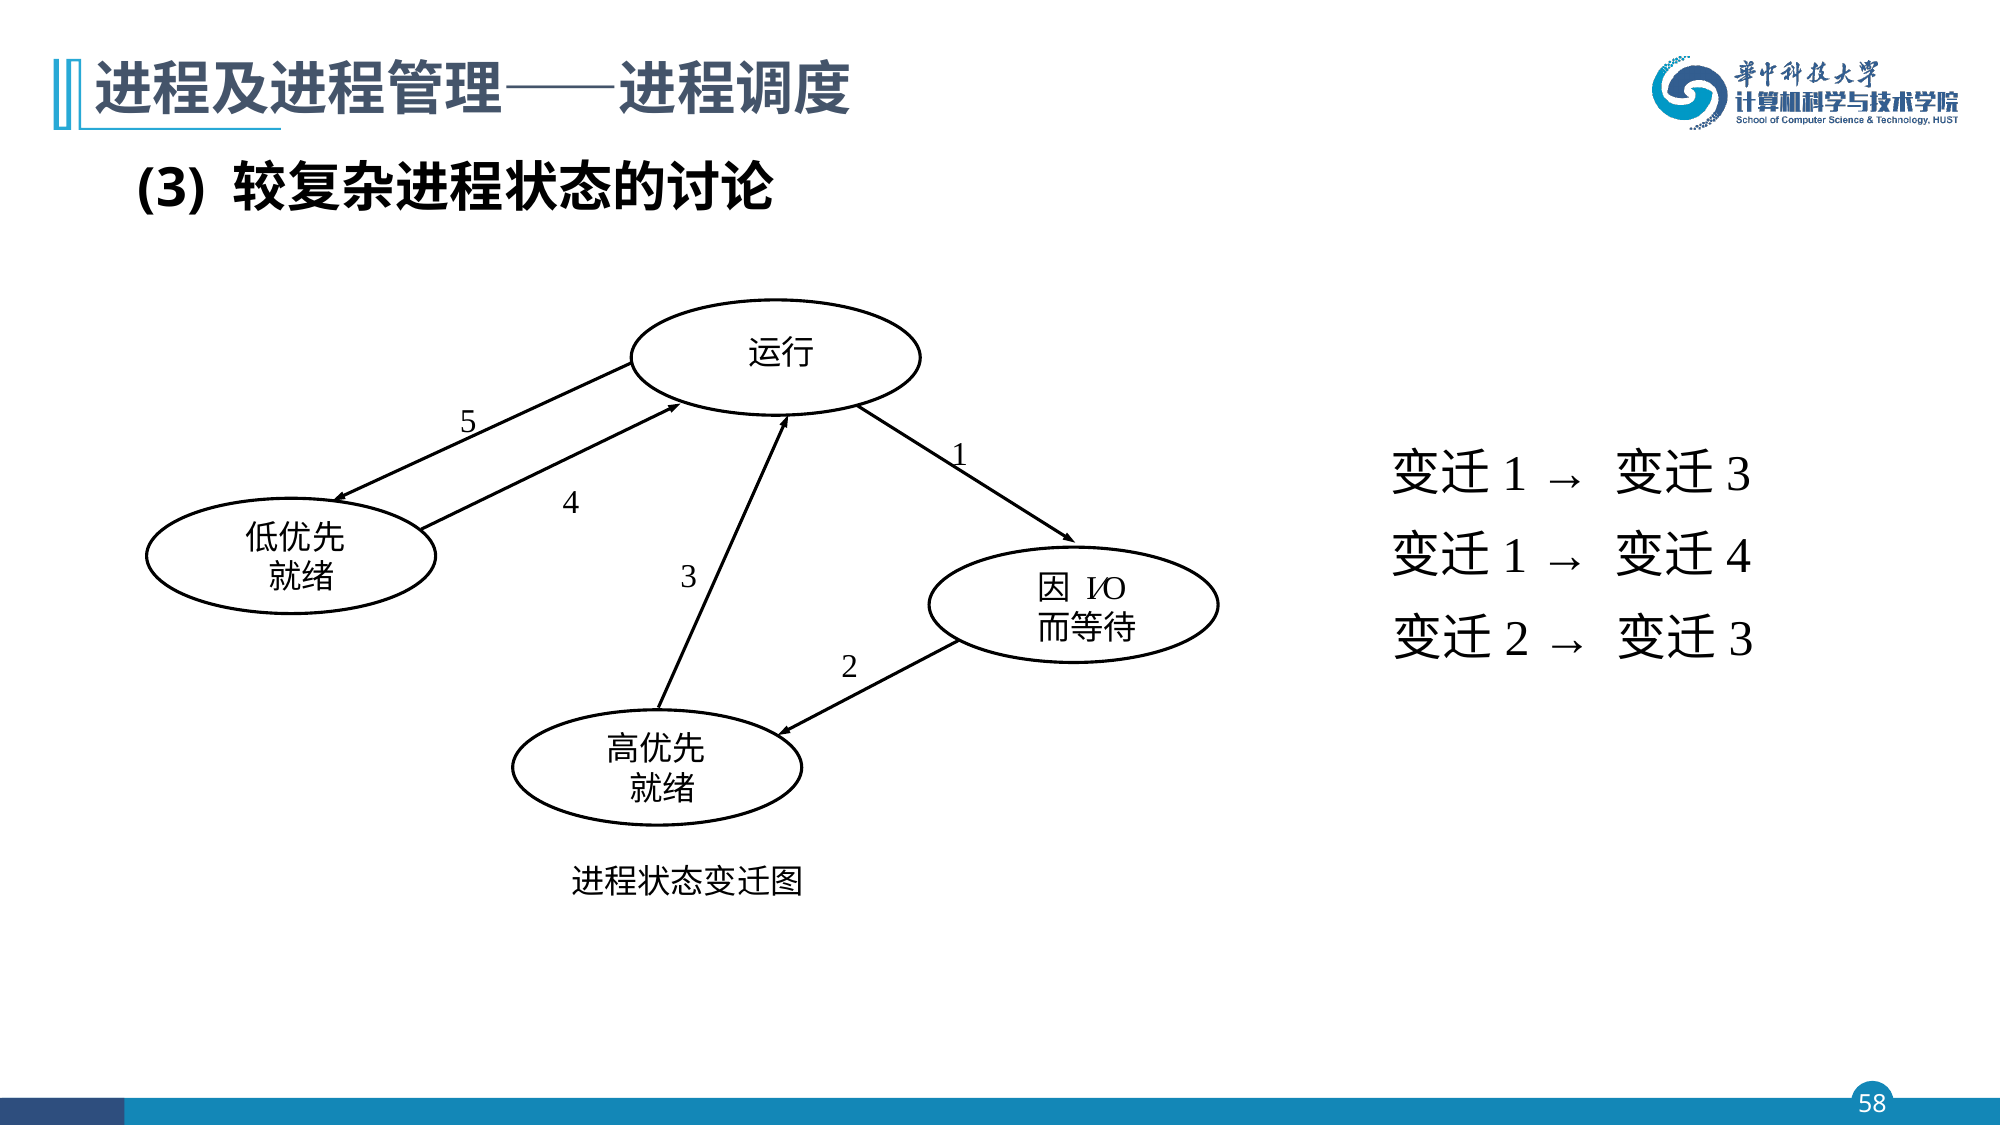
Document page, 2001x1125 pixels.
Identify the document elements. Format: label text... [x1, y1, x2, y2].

text_box 变迁1 → 变迁3 [1375, 433, 1813, 509]
picture [1653, 56, 1678, 79]
text_box 进程状态变迁图 [556, 845, 855, 908]
text_box (3) 较复杂进程状态的讨论 [123, 112, 1129, 225]
text_box 变迁2 → 变迁3 [1377, 598, 1816, 673]
title 进程及进程管理——进程调度 [80, 51, 1653, 137]
text_box 变迁1 → 变迁4 [1375, 515, 1813, 591]
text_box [146, 299, 1219, 826]
picture [1653, 56, 1958, 130]
